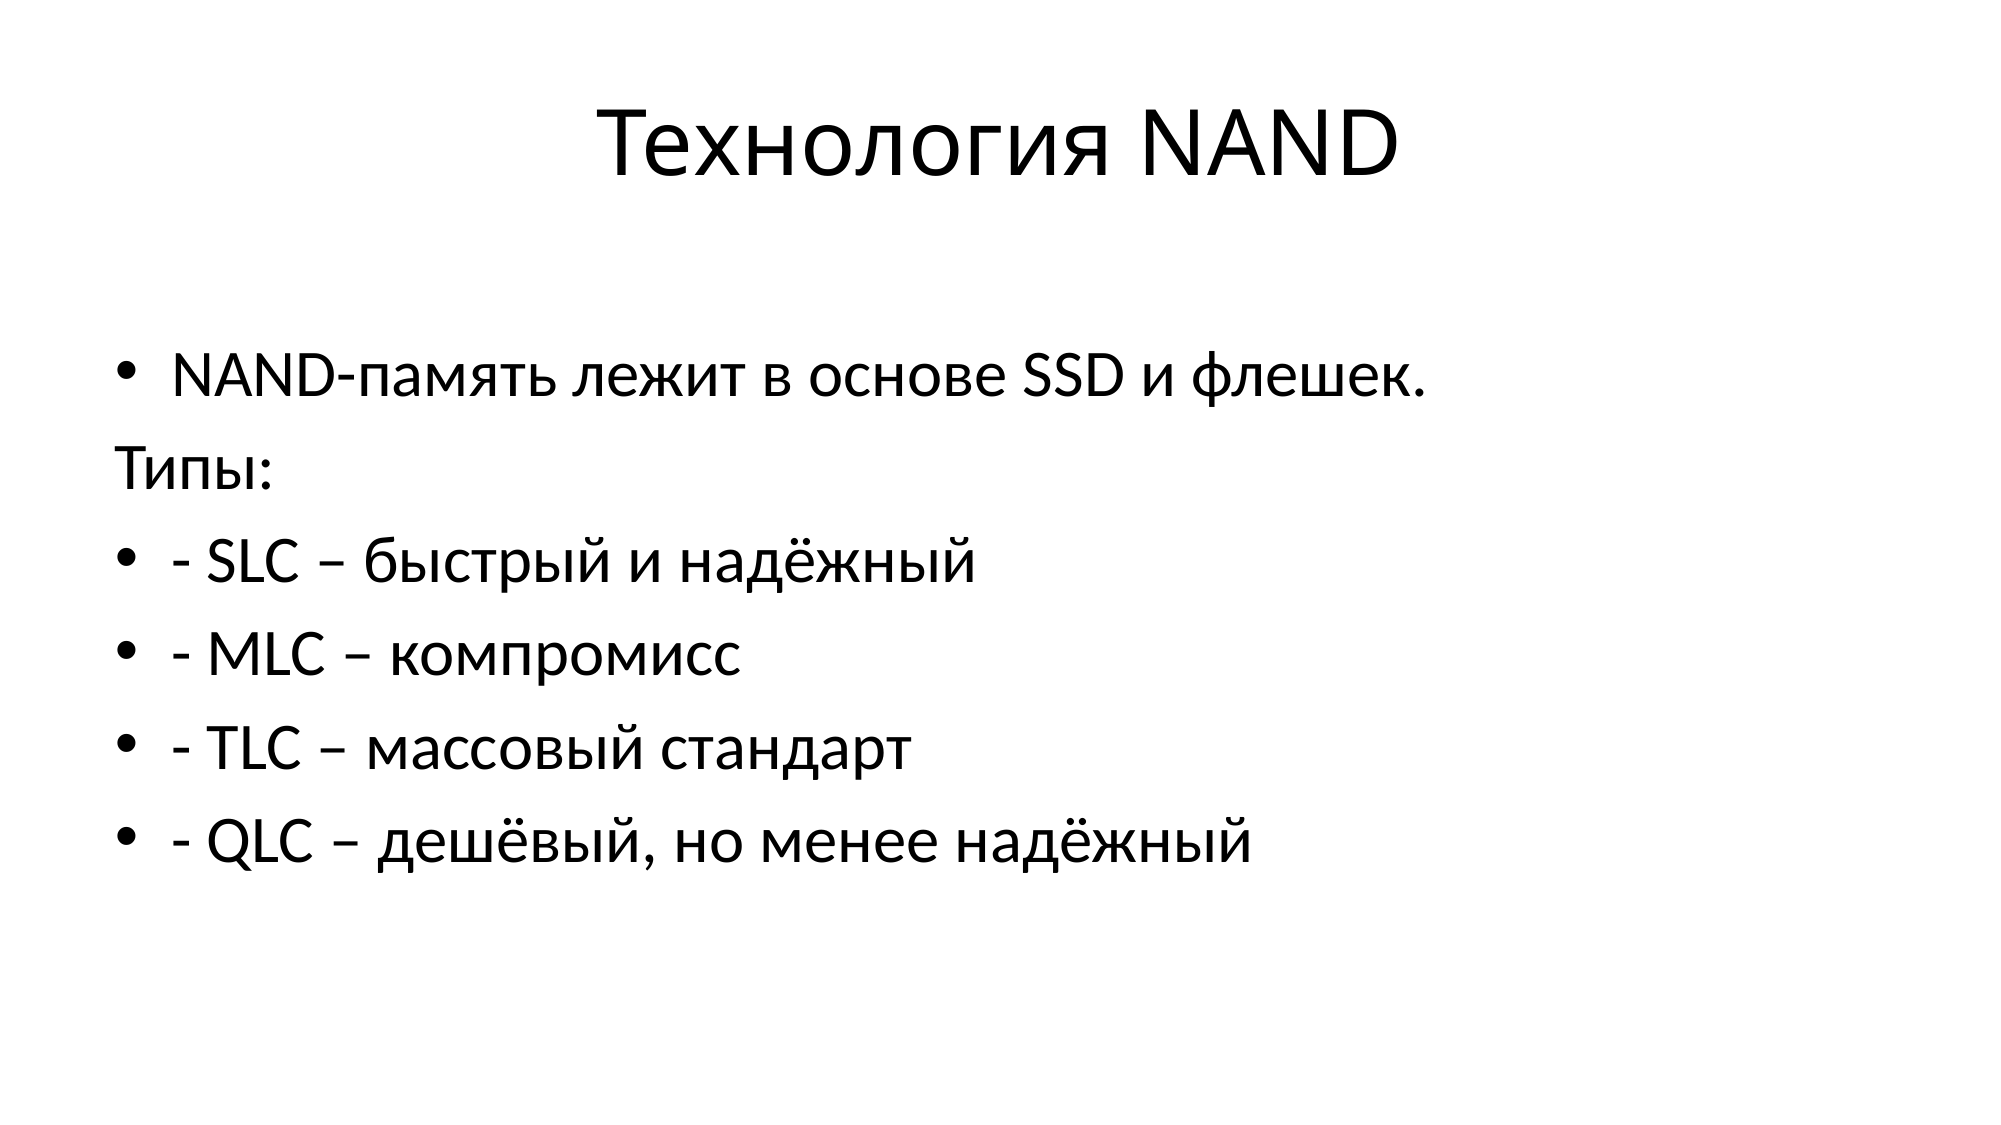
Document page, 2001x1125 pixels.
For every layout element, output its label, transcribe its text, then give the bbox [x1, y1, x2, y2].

title Технология NAND [99, 45, 1900, 233]
list NAND-память лежит в основе SSD и флешек. Типы: - SLC – быстрый и надёжный - MLC – компромисс - TLC – массовый стандарт - QLC – дешёвый, но менее надёжный [99, 321, 1900, 1065]
